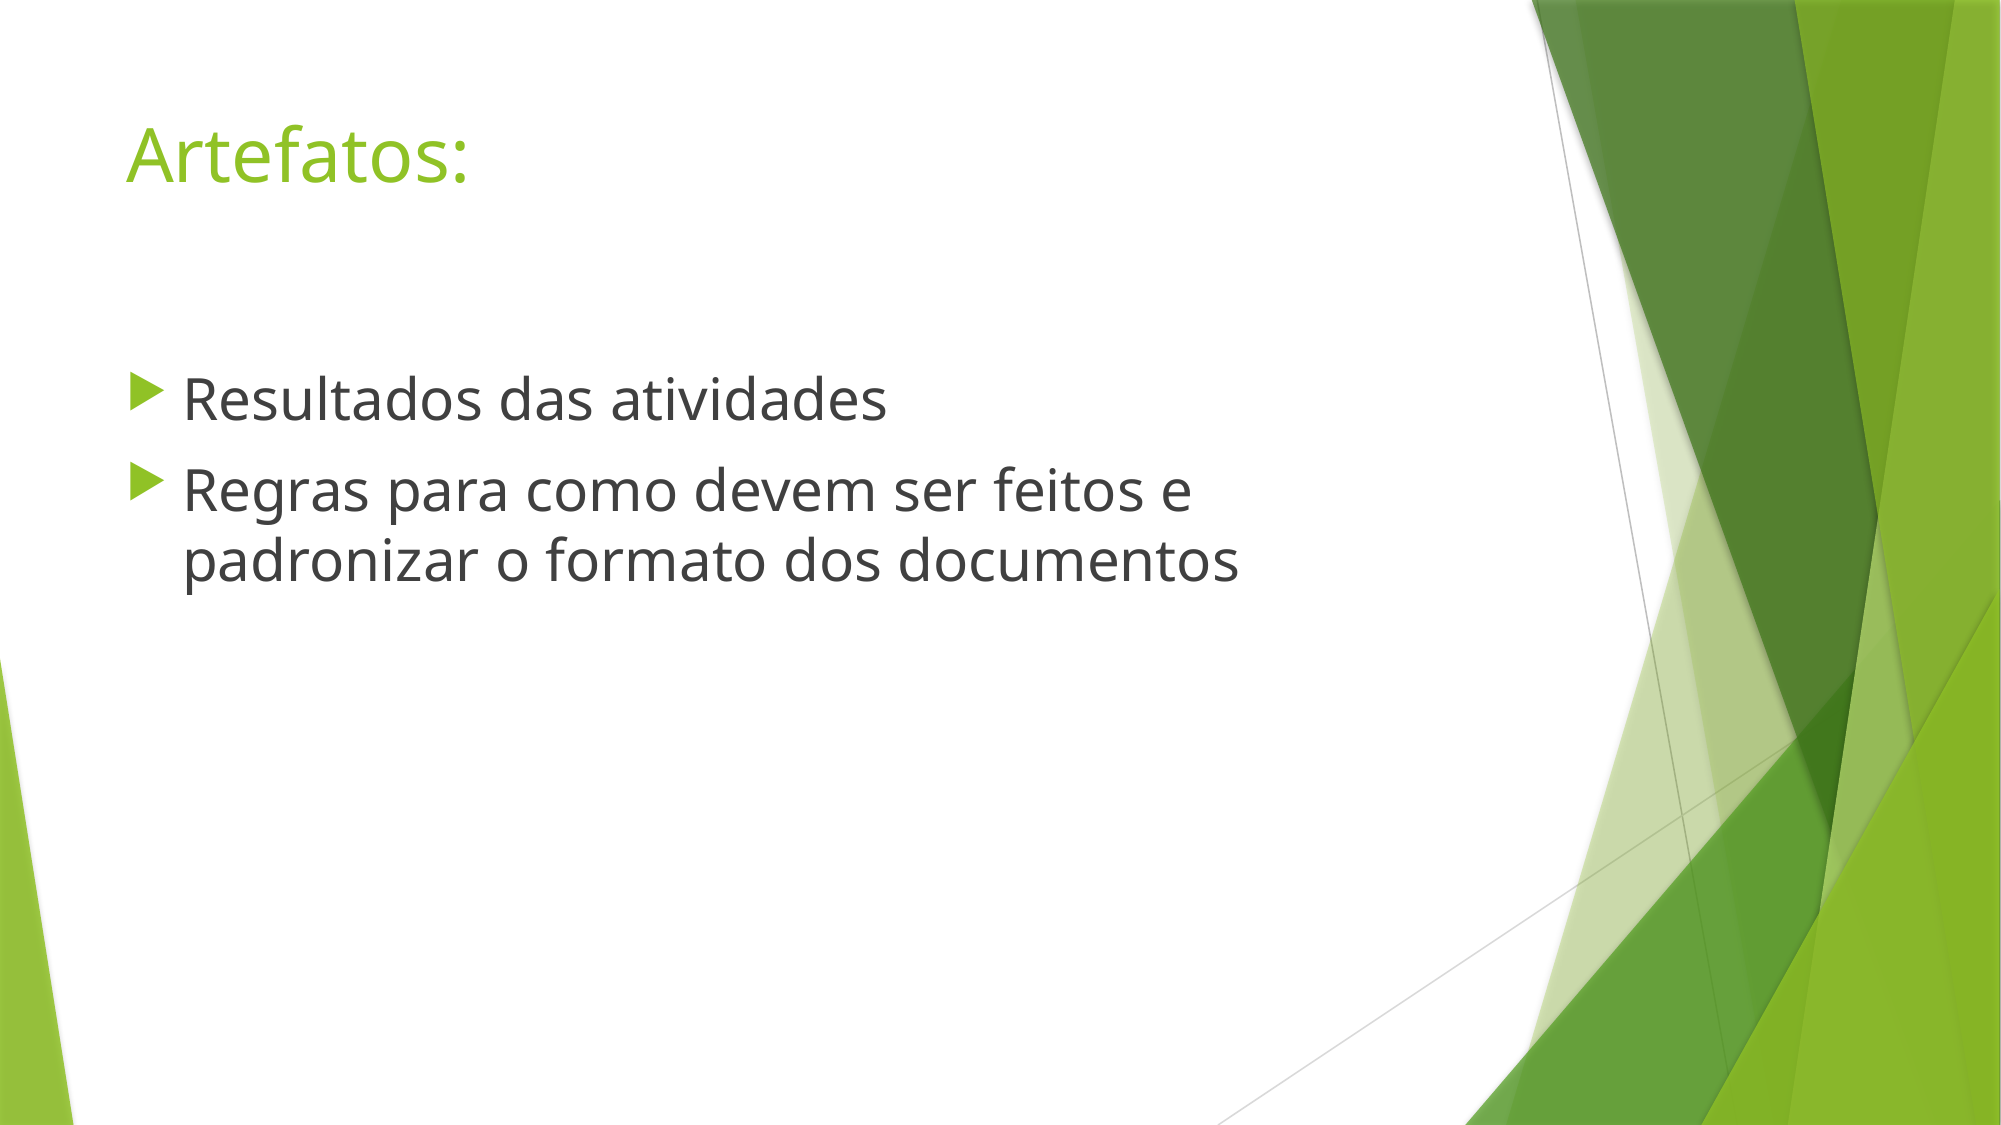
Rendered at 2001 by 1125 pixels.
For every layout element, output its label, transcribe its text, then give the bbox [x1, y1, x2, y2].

list Resultados das atividades Regras para como devem ser feitos e padronizar o formato dos documentos [111, 354, 1522, 992]
title Artefatos: [111, 99, 1522, 317]
